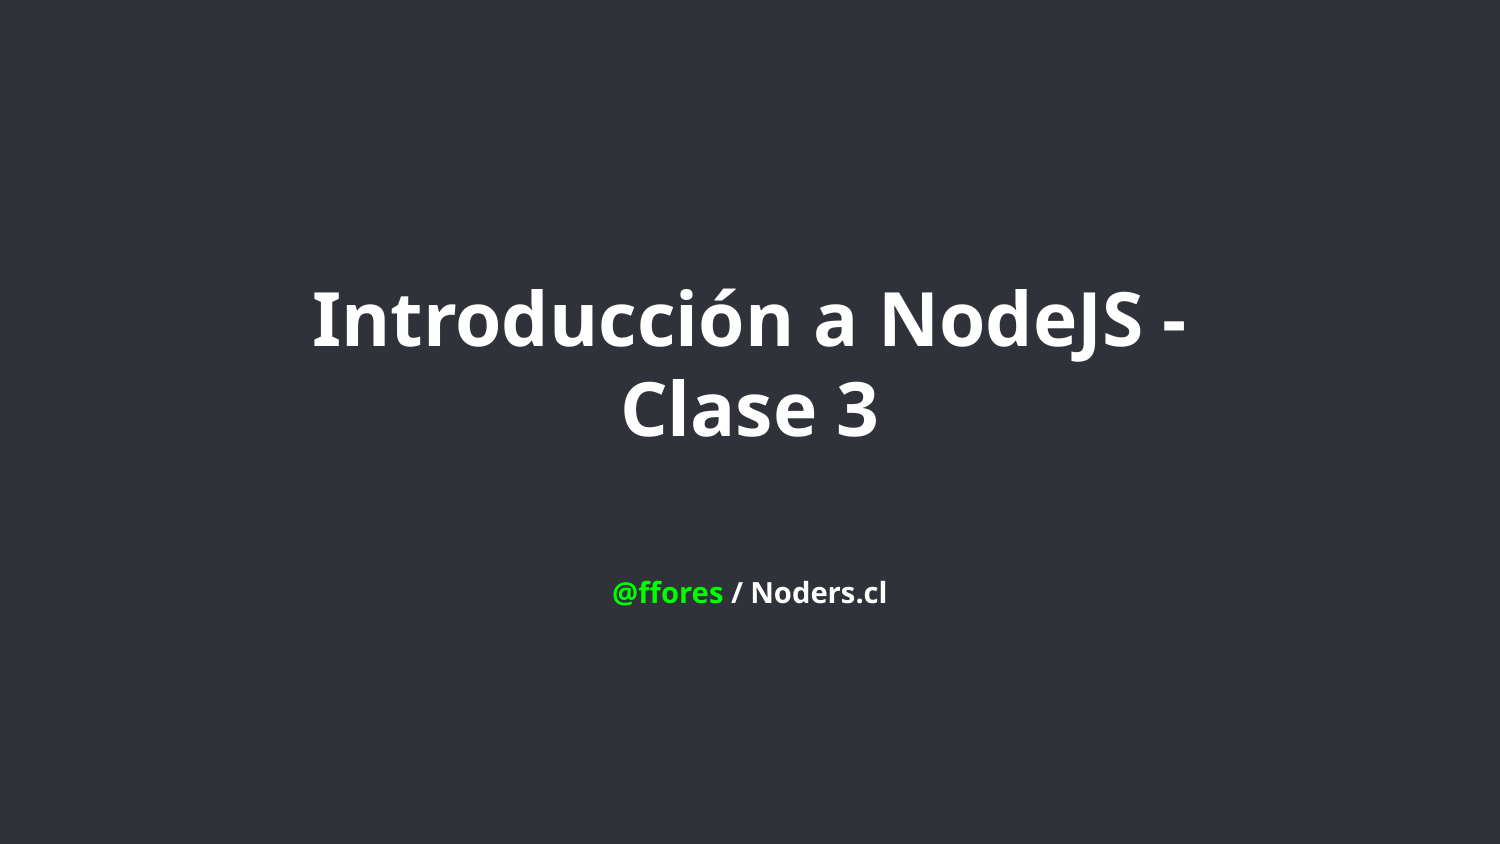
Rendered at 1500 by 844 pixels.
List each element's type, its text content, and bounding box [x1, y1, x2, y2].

title @ffores / Noders.cl [559, 569, 941, 625]
title Introducción a NodeJS - Clase 3 [296, 263, 1204, 467]
